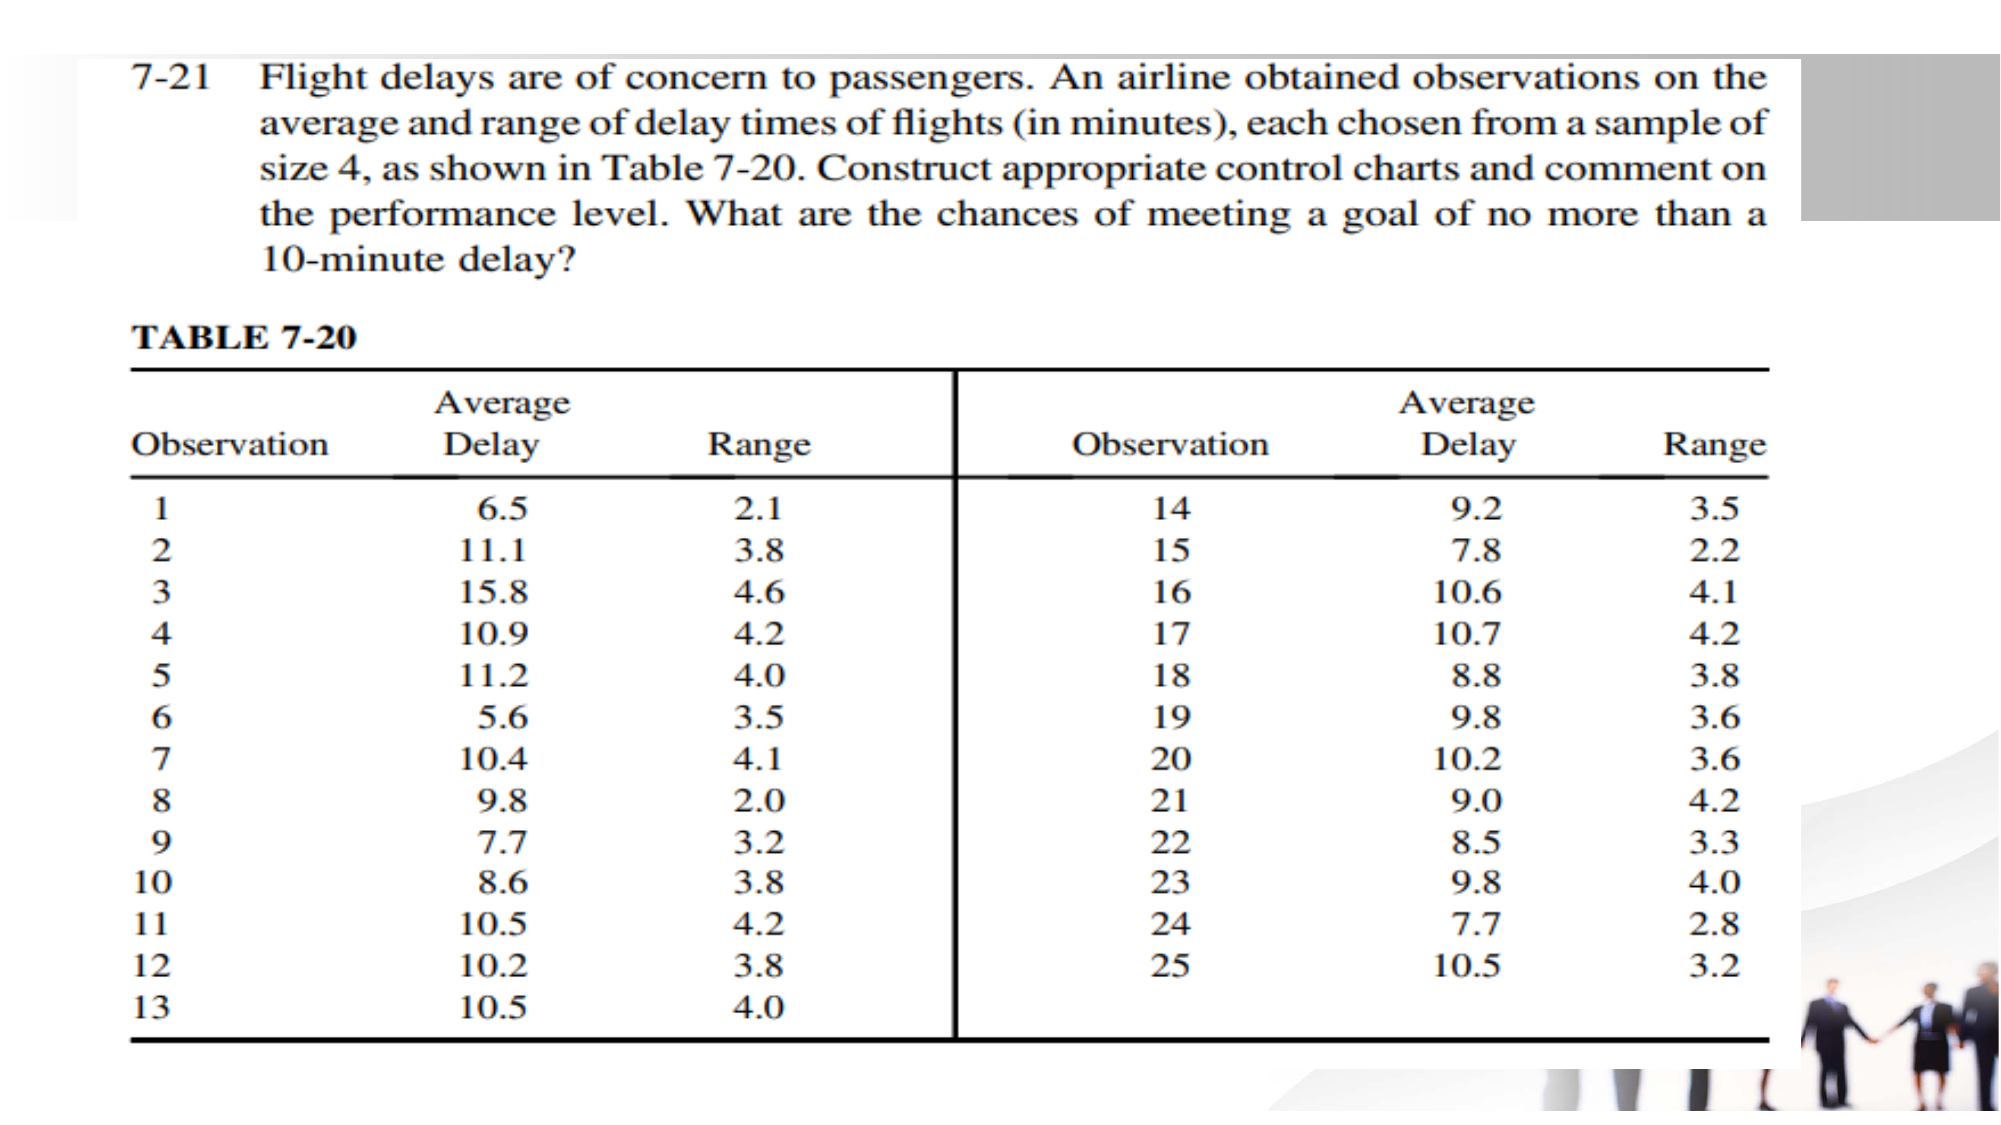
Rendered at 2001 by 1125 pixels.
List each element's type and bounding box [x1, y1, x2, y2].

list [77, 59, 1801, 1069]
picture [1268, 728, 1999, 1111]
